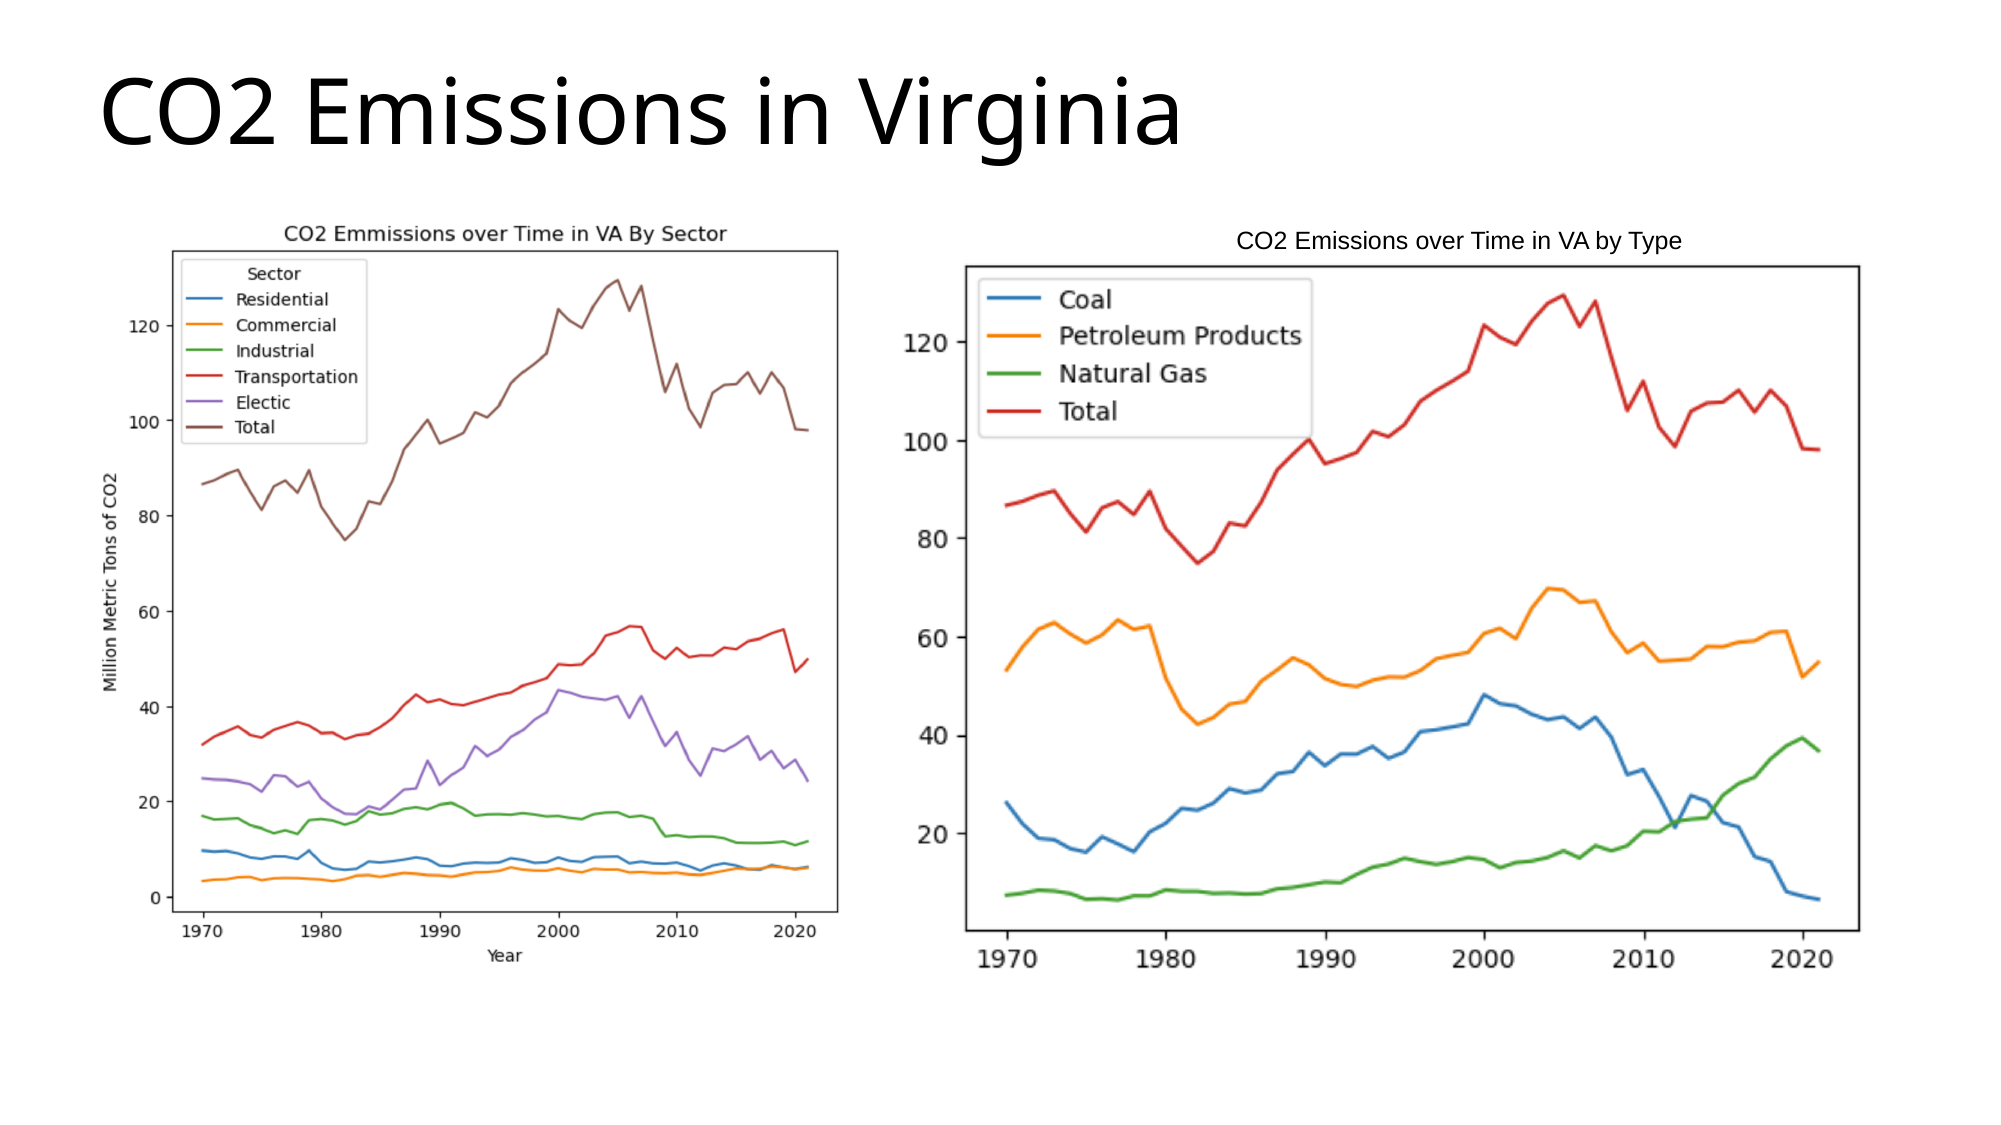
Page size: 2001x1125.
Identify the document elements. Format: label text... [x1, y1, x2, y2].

title CO2 Emissions in Virginia [83, 35, 1809, 195]
picture [83, 216, 1922, 999]
text_box CO2 Emissions over Time in VA by Type [1133, 216, 1786, 245]
